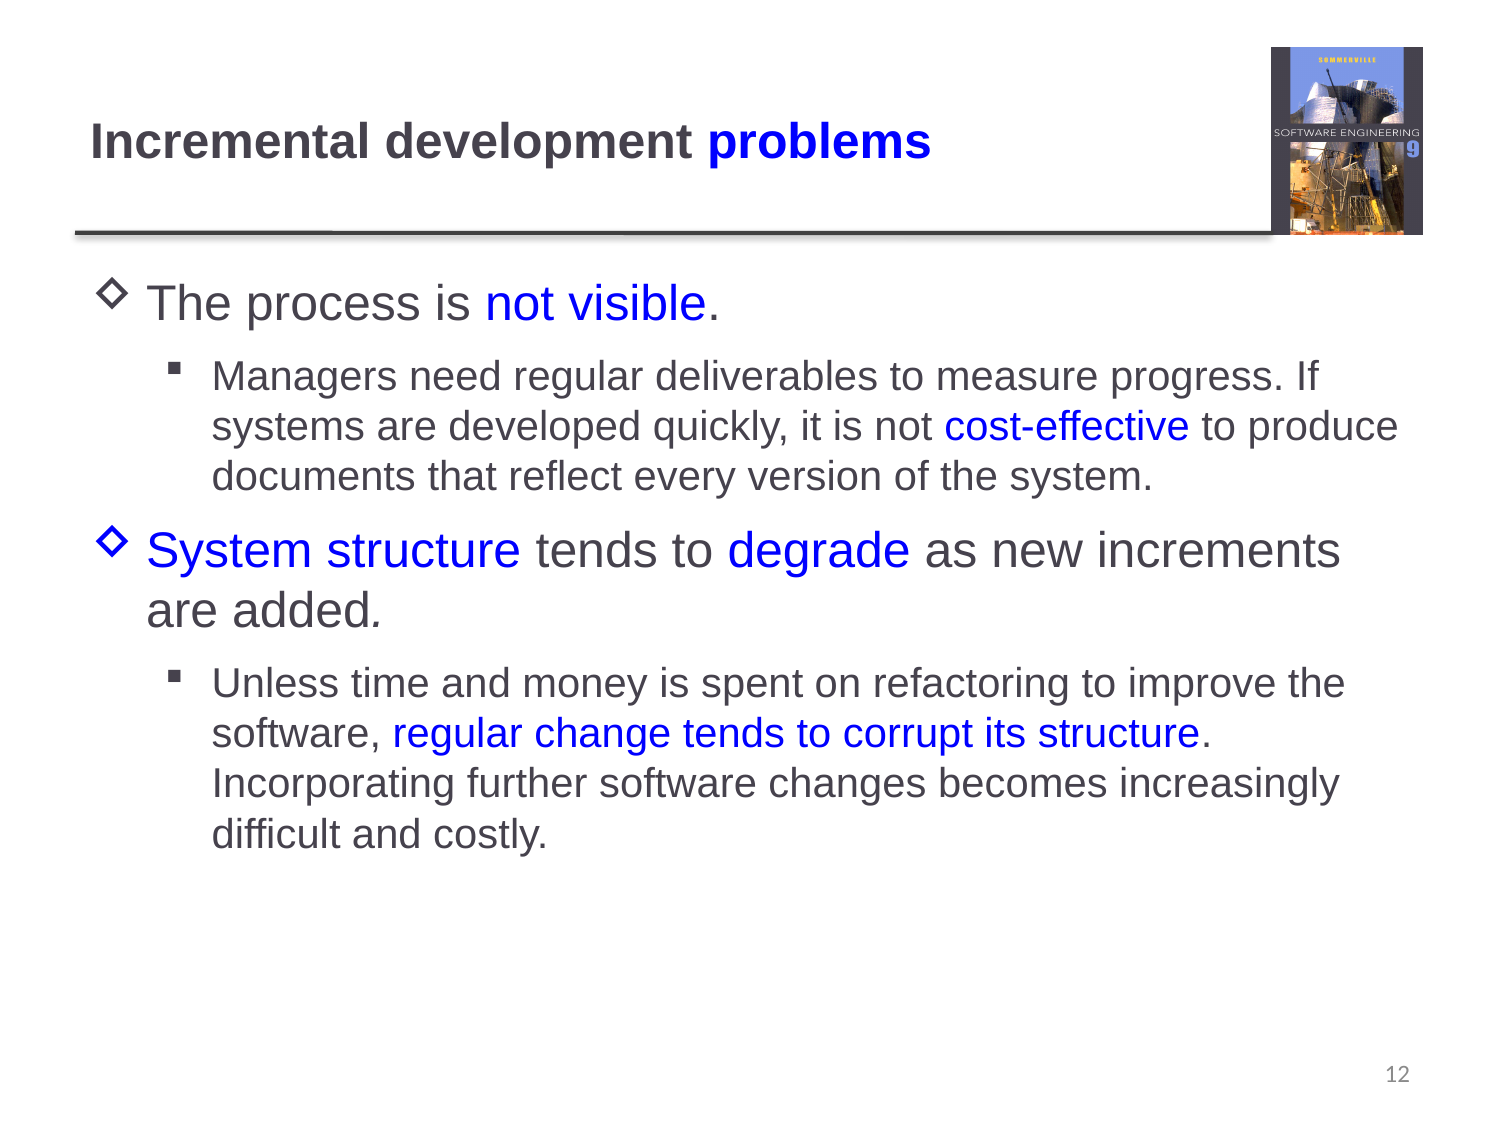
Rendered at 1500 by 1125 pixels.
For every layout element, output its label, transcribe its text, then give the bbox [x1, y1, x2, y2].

title Incremental development problems [74, 44, 1272, 233]
picture [1272, 47, 1423, 235]
slide_number 12 [1074, 1042, 1425, 1103]
list The process is not visible. Managers need regular deliverables to measure progress. If systems are developed quickly, it is not cost-effective to produce documents that reflect every version of the system. System structure tends to degrade as new increments are added. Unless time and money is spent on refactoring to improve the software, regular change tends to corrupt its structure. Incorporating further software changes becomes increasingly difficult and costly. [75, 262, 1425, 1005]
